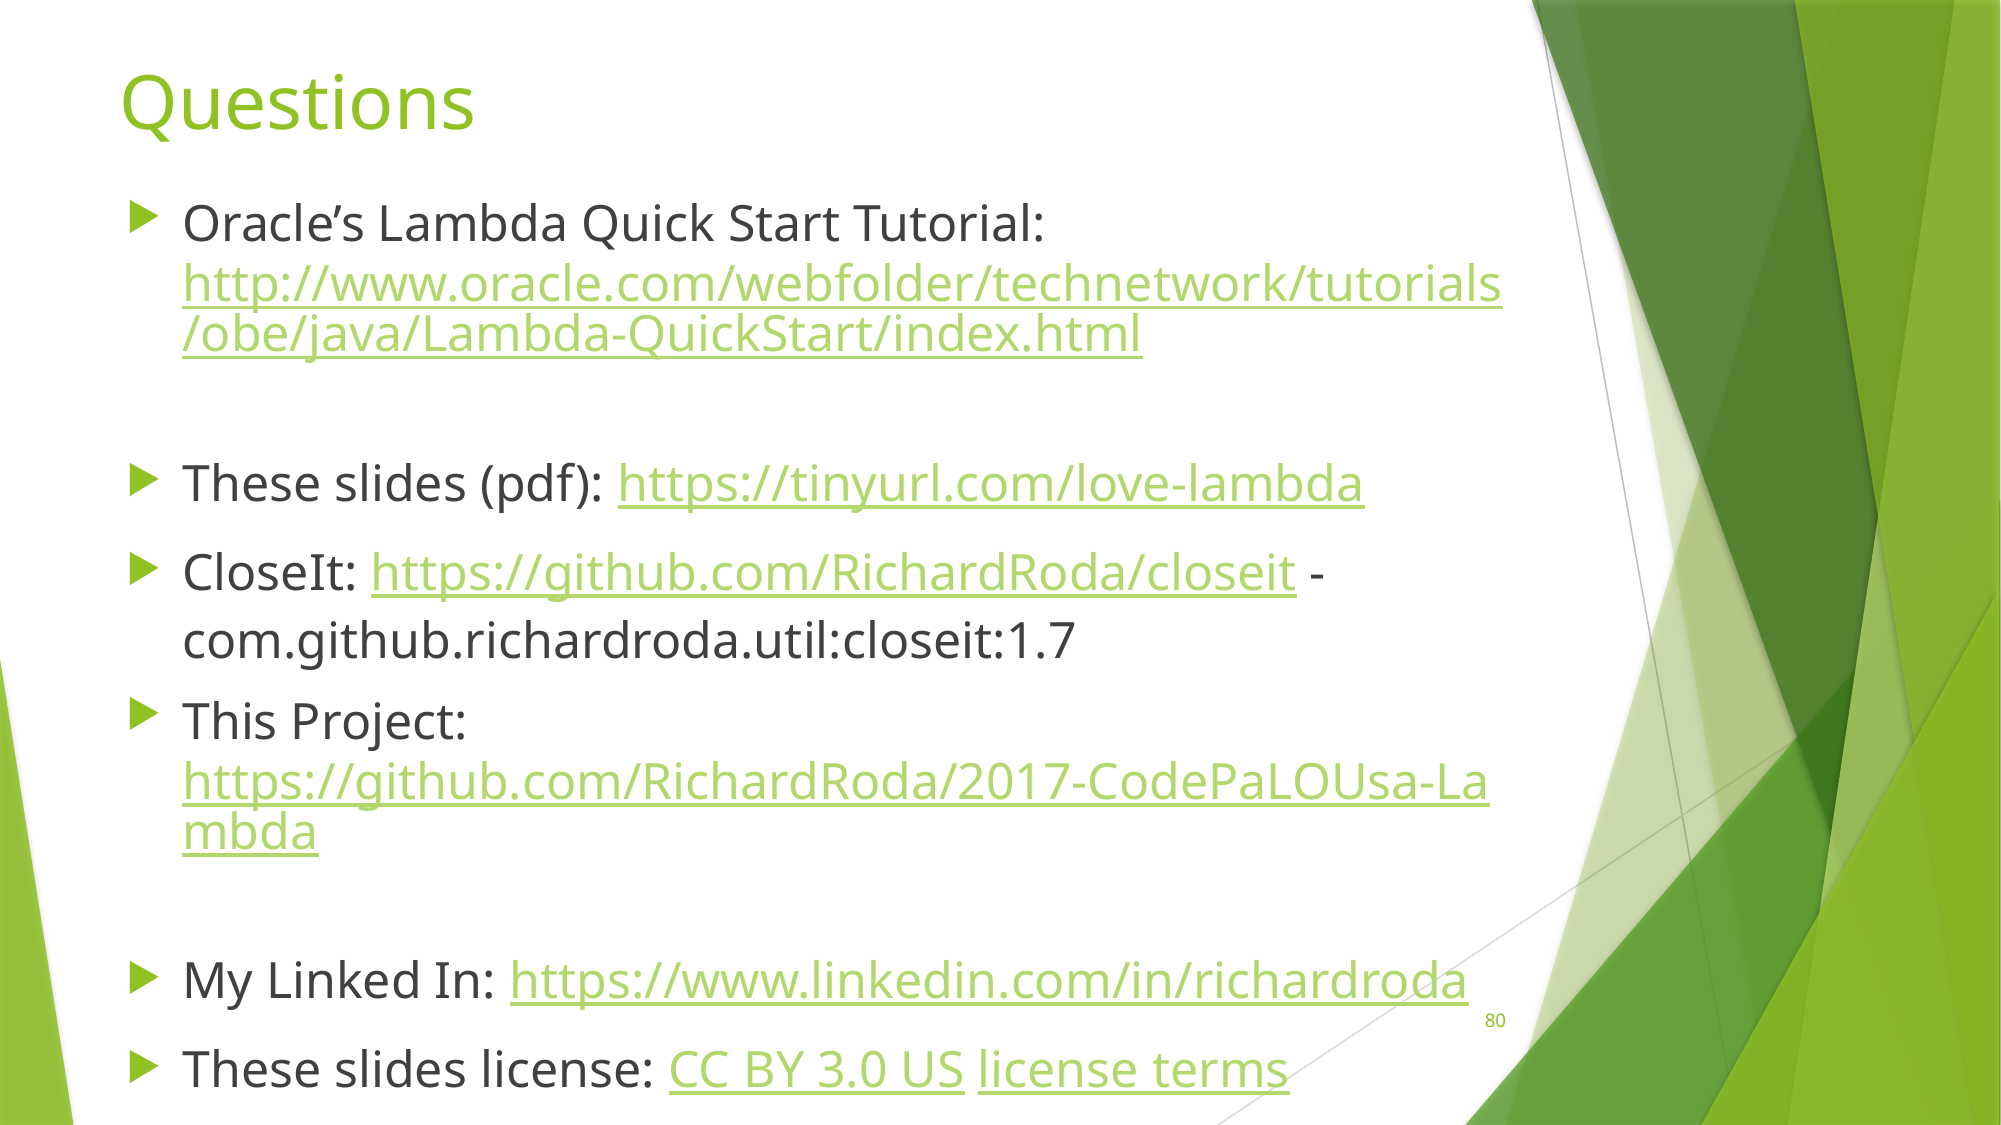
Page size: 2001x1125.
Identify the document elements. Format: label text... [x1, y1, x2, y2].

title Questions [104, 46, 1516, 161]
slide_number 80 [1409, 991, 1522, 1051]
list Oracle’s Lambda Quick Start Tutorial: http://www.oracle.com/webfolder/technetwork/tutorials/obe/java/Lambda-QuickStart/index.html These slides (pdf): https://tinyurl.com/love-lambda CloseIt: https://github.com/RichardRoda/closeit - com.github.richardroda.util:closeit:1.7 This Project: https://github.com/RichardRoda/2017-CodePaLOUsa-Lambda My Linked In: https://www.linkedin.com/in/richardroda These slides license: CC BY 3.0 US license terms [111, 184, 1522, 1076]
